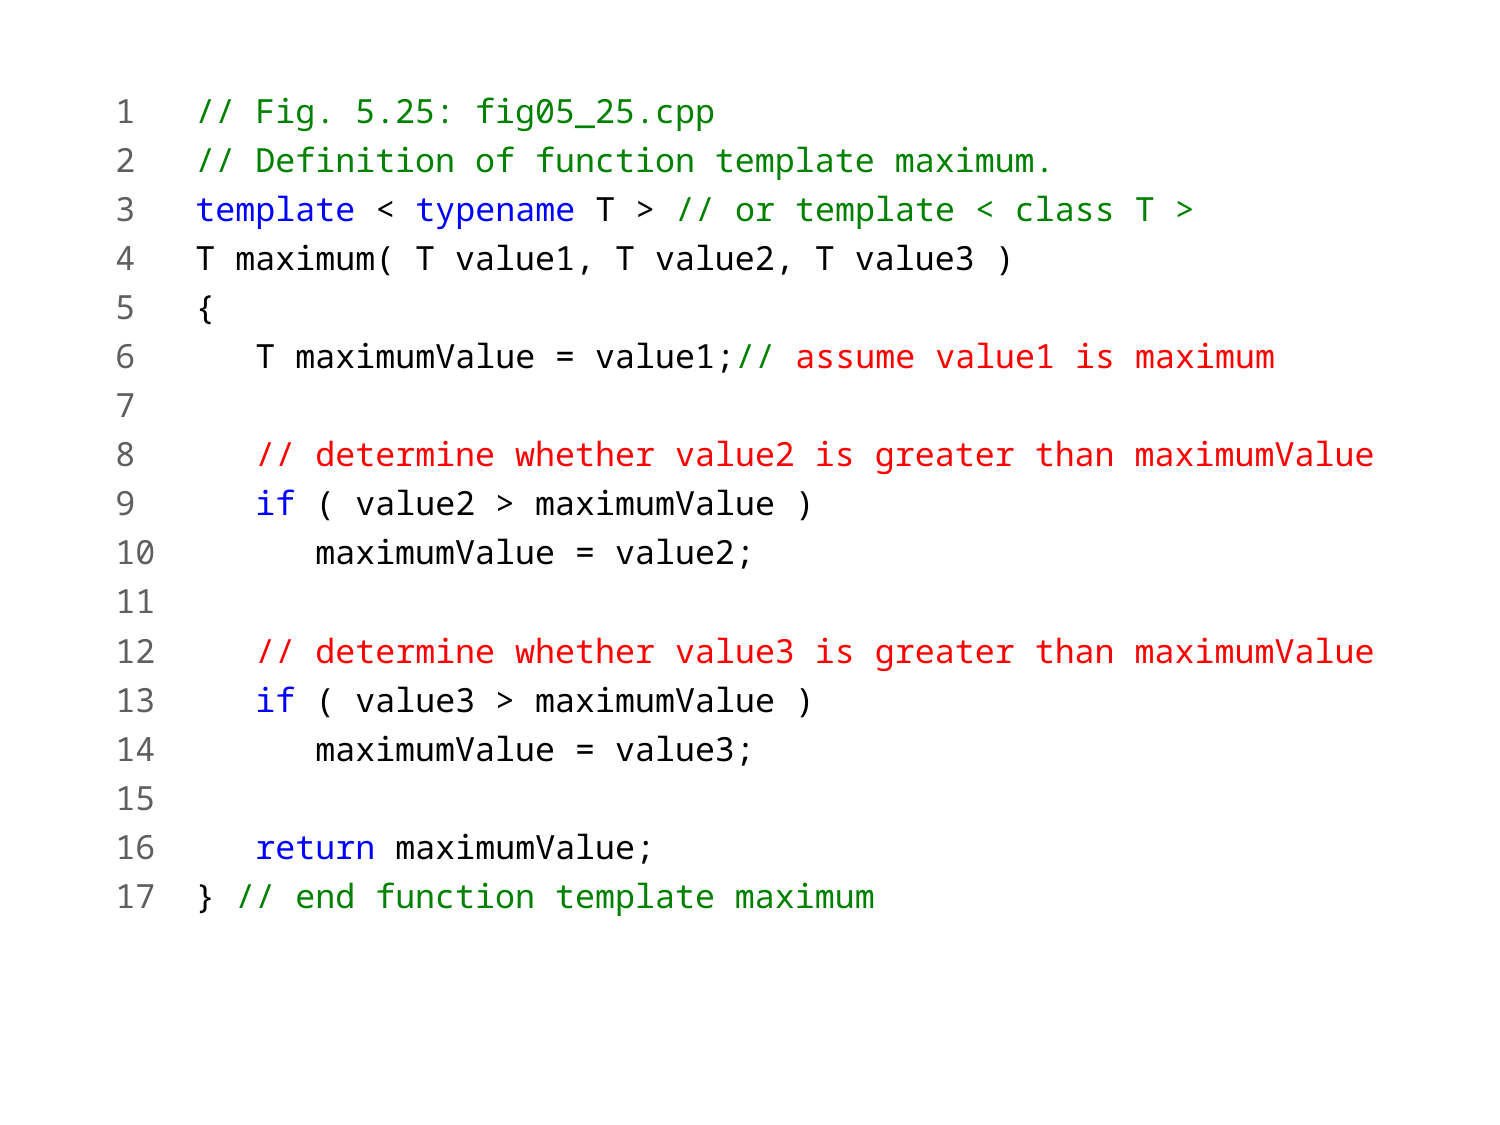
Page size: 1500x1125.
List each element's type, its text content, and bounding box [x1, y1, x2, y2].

subtitle 1 // Fig. 5.25: fig05_25.cpp 2 // Definition of function template maximum. 3 template < typename T > // or template < class T > 4 T maximum( T value1, T value2, T value3 ) 5 { 6 T maximumValue = value1;// assume value1 is maximum 7 8 // determine whether value2 is greater than maximumValue 9 if ( value2 > maximumValue ) 10 maximumValue = value2; 11 12 // determine whether value3 is greater than maximumValue 13 if ( value3 > maximumValue ) 14 maximumValue = value3; 15 16 return maximumValue; 17 } // end function template maximum [100, 89, 1400, 918]
